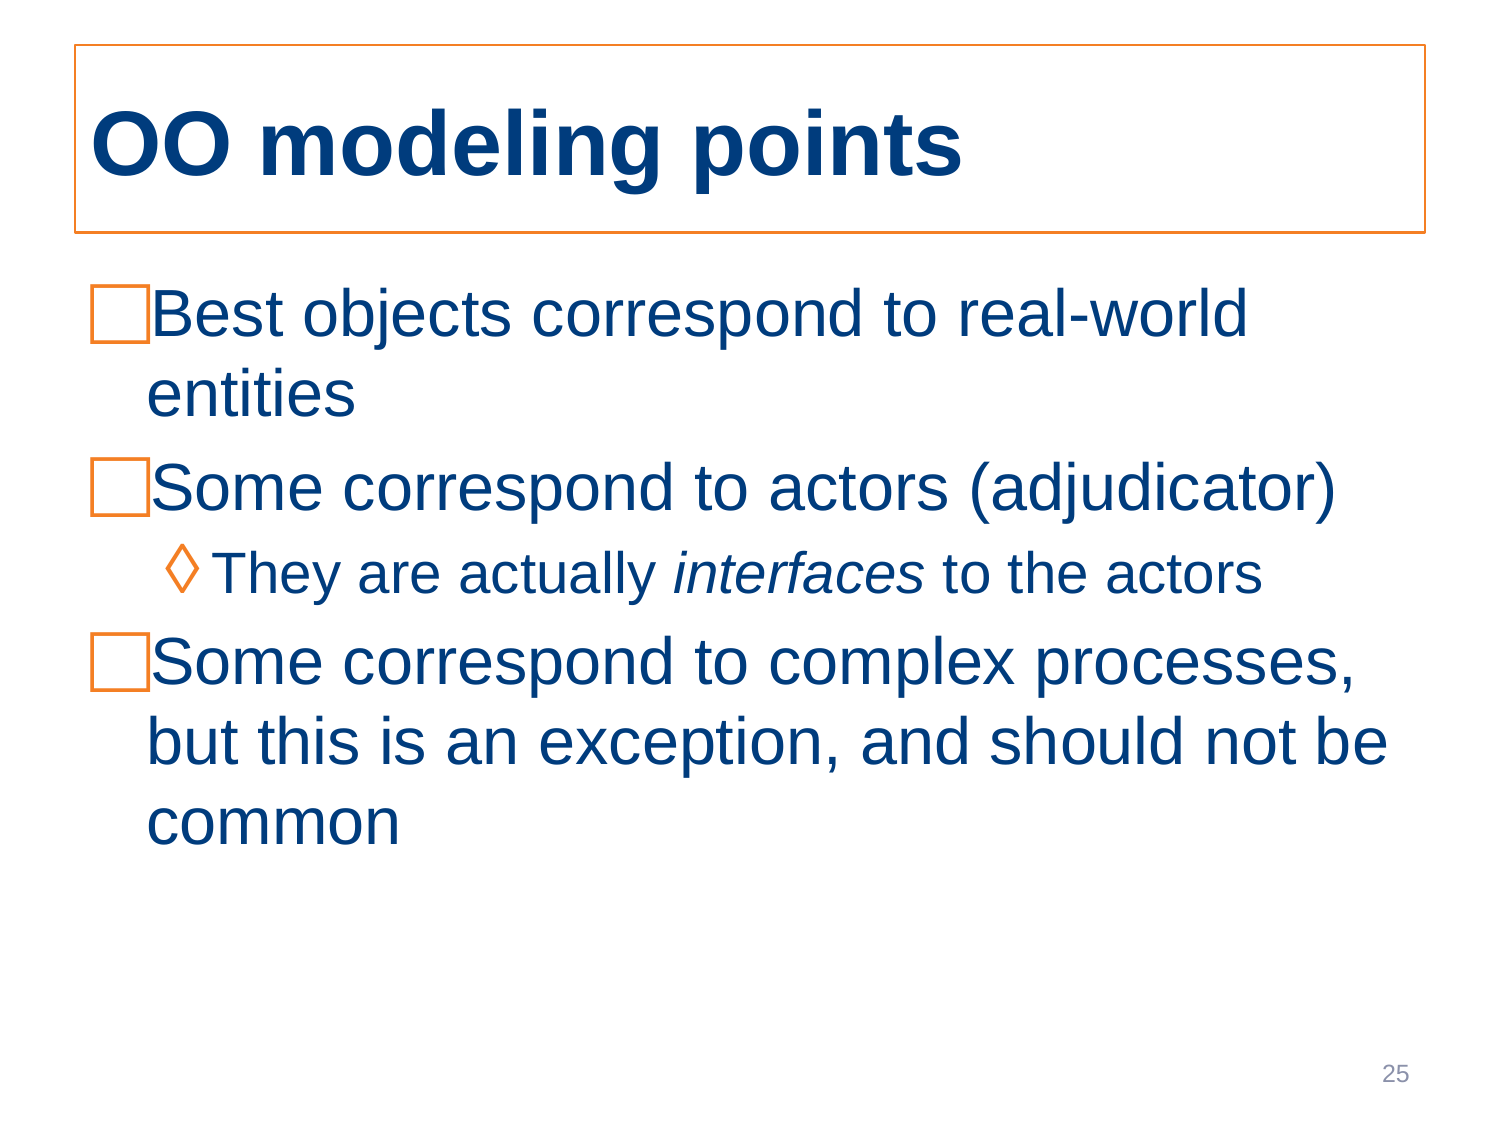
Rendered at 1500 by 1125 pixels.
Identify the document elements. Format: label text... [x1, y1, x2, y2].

slide_number 25 [1074, 1042, 1425, 1103]
title OO modeling points [74, 44, 1426, 234]
list Best objects correspond to real-world entities Some correspond to actors (adjudicator) They are actually interfaces to the actors Some correspond to complex processes, but this is an exception, and should not be common [75, 262, 1425, 1038]
